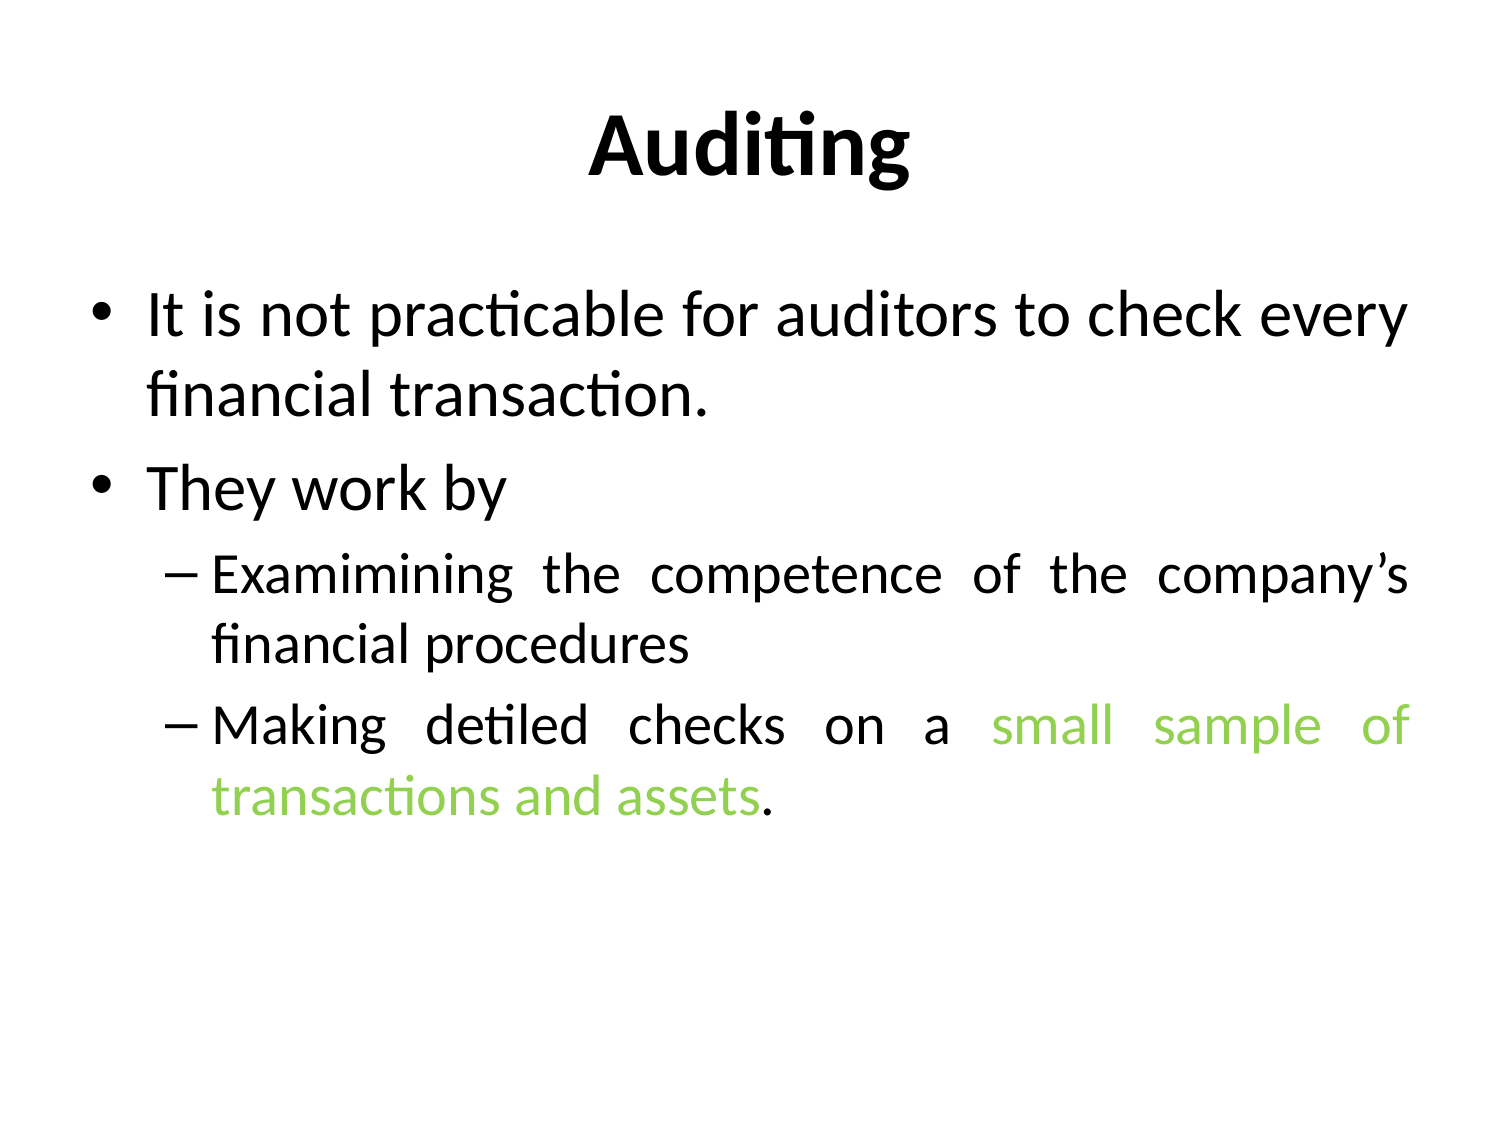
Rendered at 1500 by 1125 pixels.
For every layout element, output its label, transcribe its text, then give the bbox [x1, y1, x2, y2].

list It is not practicable for auditors to check every financial transaction. They work by Examimining the competence of the company’s financial procedures Making detiled checks on a small sample of transactions and assets. [75, 262, 1425, 1005]
title Auditing [75, 45, 1425, 233]
